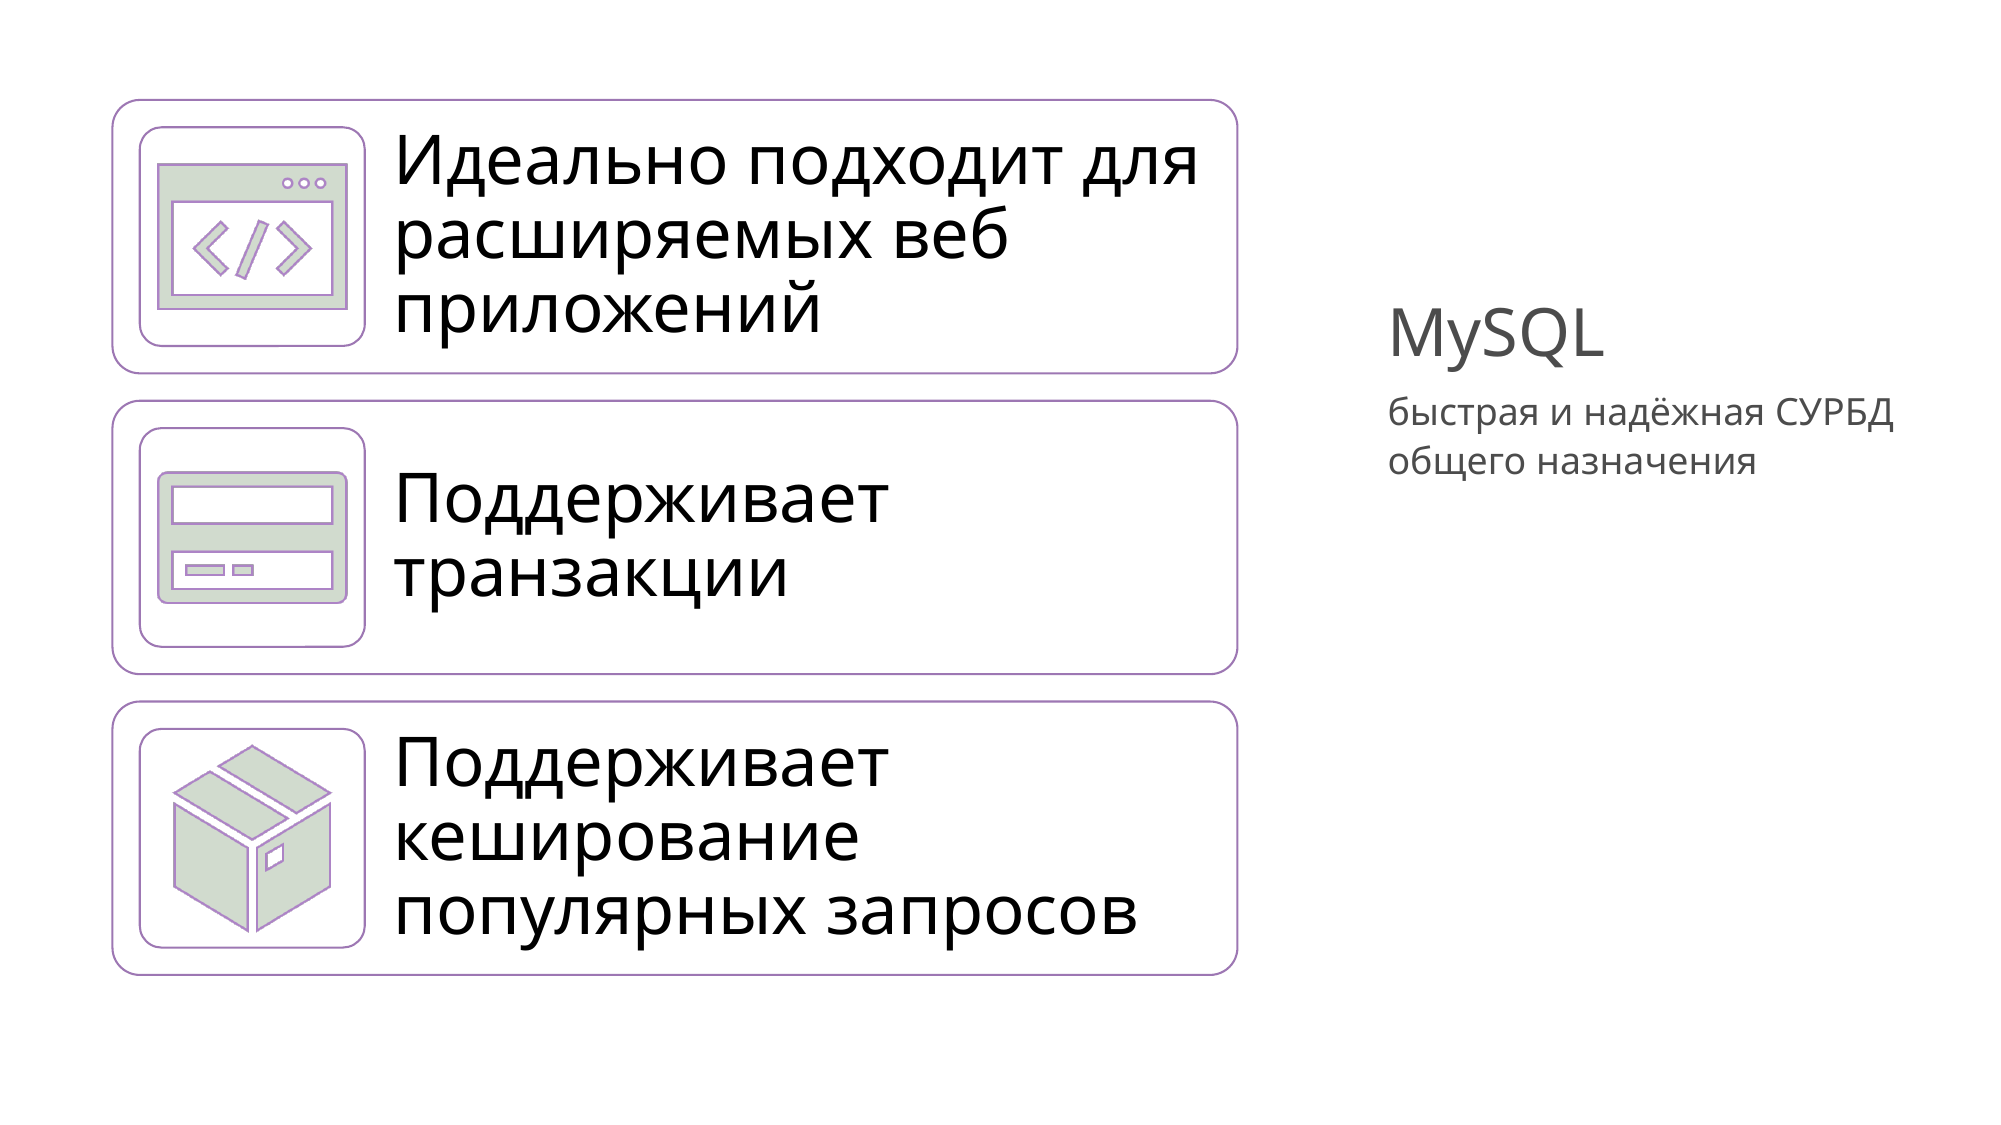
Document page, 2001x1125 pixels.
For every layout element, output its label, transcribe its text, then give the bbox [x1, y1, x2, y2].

title MySQL [1387, 99, 1907, 370]
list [112, 99, 1238, 975]
list быстрая и надёжная СУРБД общего назначения [1387, 383, 1907, 975]
